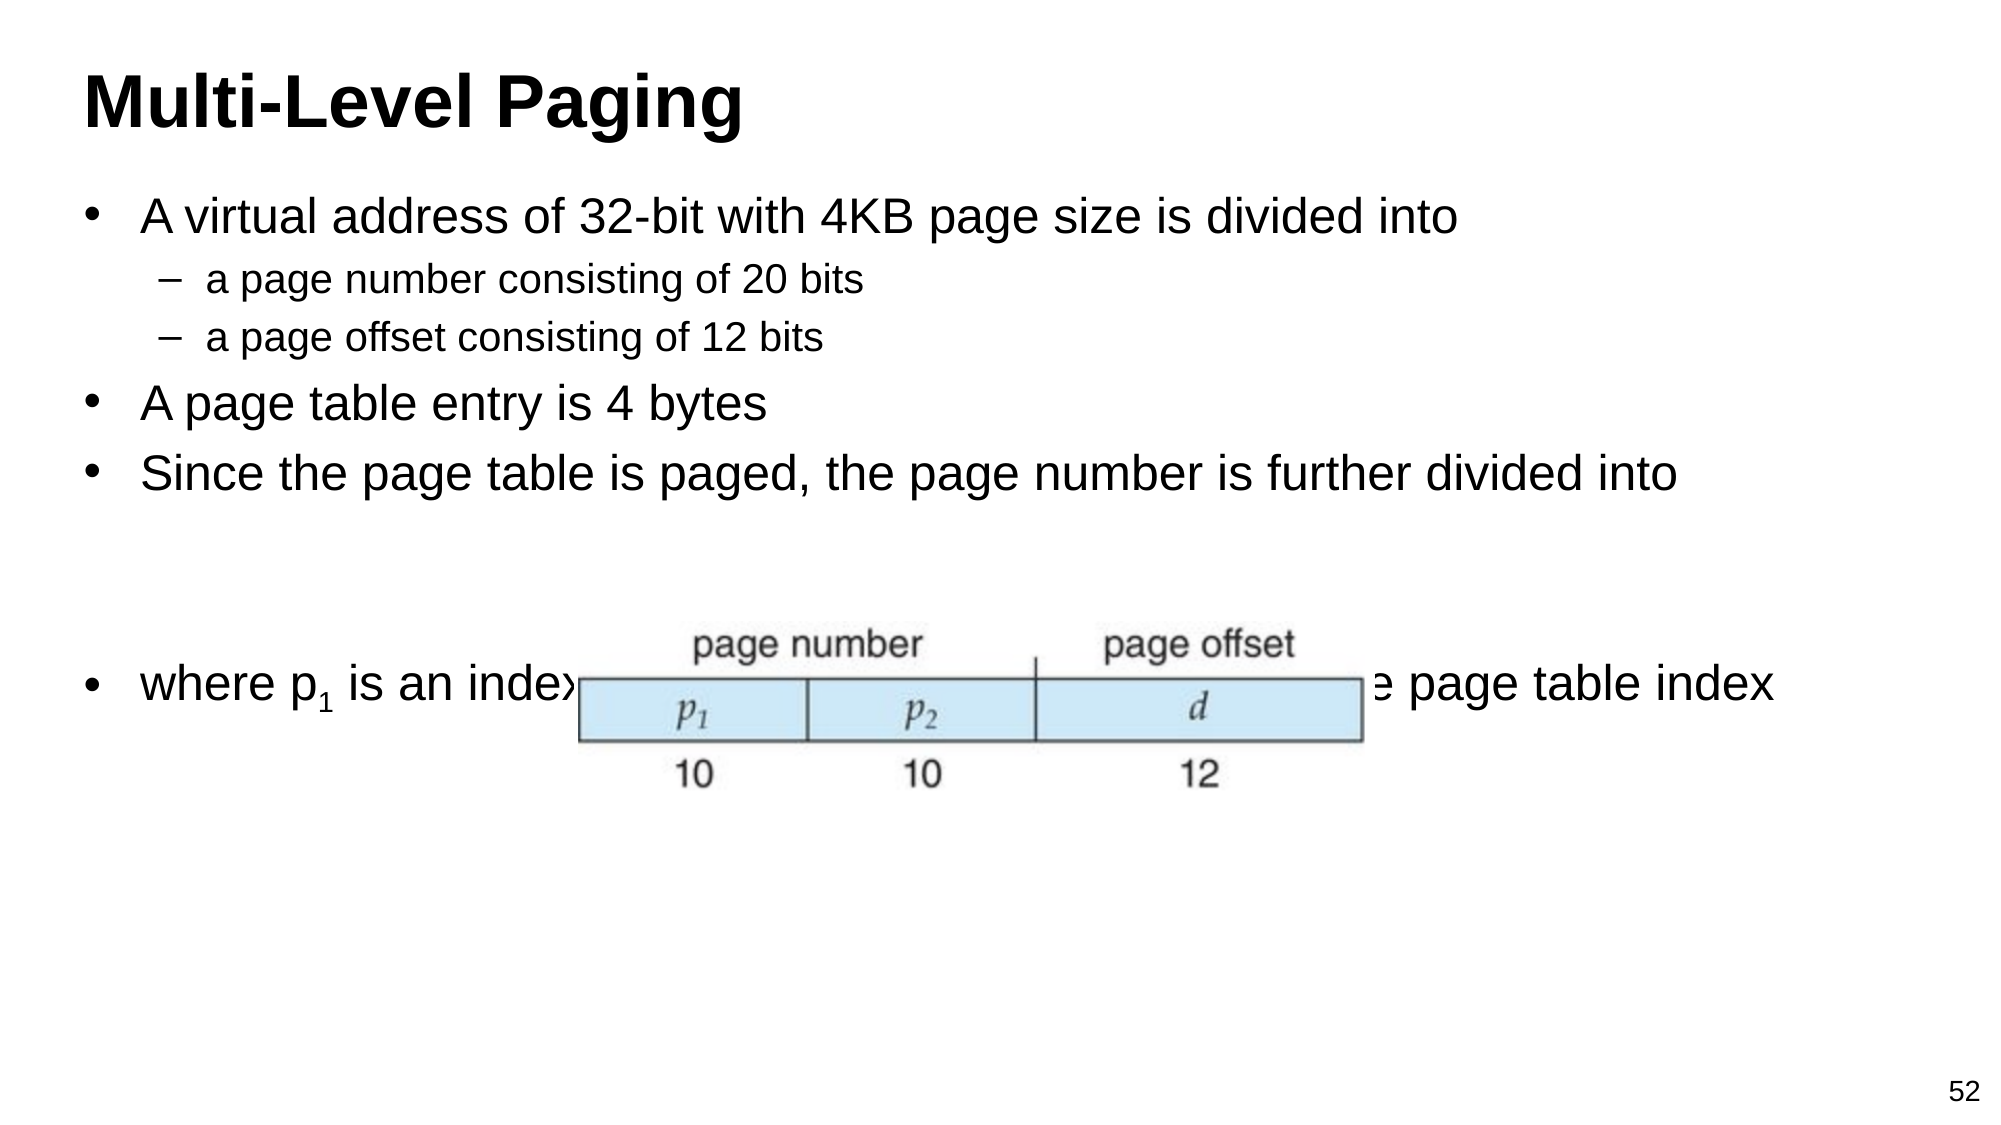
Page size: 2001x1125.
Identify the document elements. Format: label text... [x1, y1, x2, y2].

list A virtual address of 32-bit with 4KB page size is divided into a page number consisting of 20 bits a page offset consisting of 12 bits A page table entry is 4 bytes Since the page table is paged, the page number is further divided into where p1 is an index into the page directory, and p2 is the page table index [68, 176, 1929, 1019]
title Multi-Level Paging [68, 45, 1929, 152]
slide_number 52 [1902, 1065, 1996, 1125]
picture [574, 618, 1375, 799]
